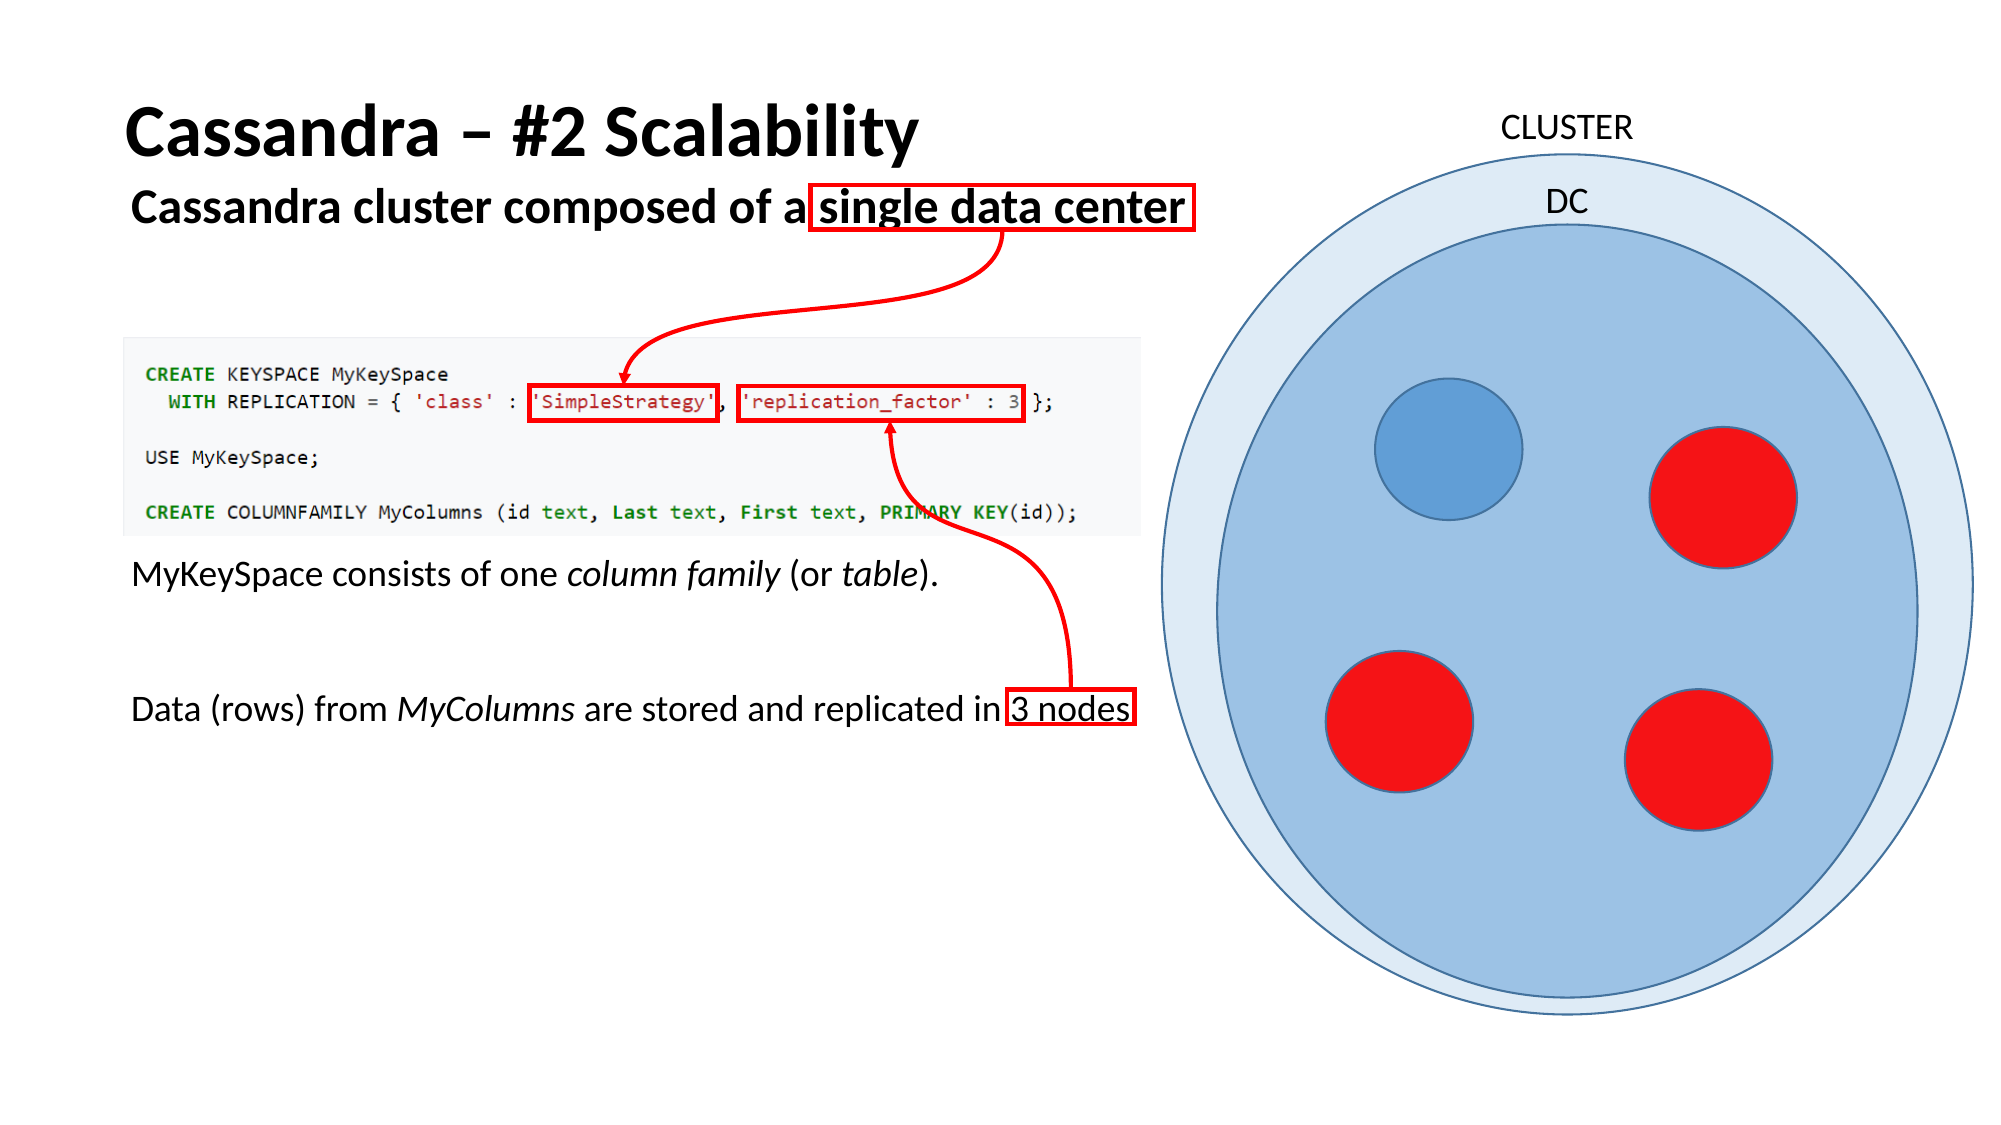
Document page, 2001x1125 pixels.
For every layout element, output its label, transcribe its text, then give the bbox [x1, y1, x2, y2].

text_box [1324, 649, 1475, 794]
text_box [828, 481, 1098, 628]
text_box Cassandra cluster composed of a single data center MyKeySpace consists of one column family (or table). Data (rows) from MyColumns are stored and replicated in 3 nodes. [116, 166, 1244, 1006]
text_box [1648, 425, 1799, 570]
text_box [1006, 688, 1136, 725]
text_box [1244, 225, 1919, 999]
text_box [891, 184, 1195, 231]
picture [100, 326, 828, 536]
text_box [1244, 155, 1974, 1016]
text_box CLUSTER [1486, 94, 1649, 155]
text_box [1623, 688, 1774, 832]
text_box [1374, 377, 1524, 522]
picture [891, 326, 1141, 536]
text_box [734, 118, 891, 498]
text_box Cassandra – #2 Scalability [110, 45, 1010, 207]
text_box DC [1530, 169, 1604, 229]
